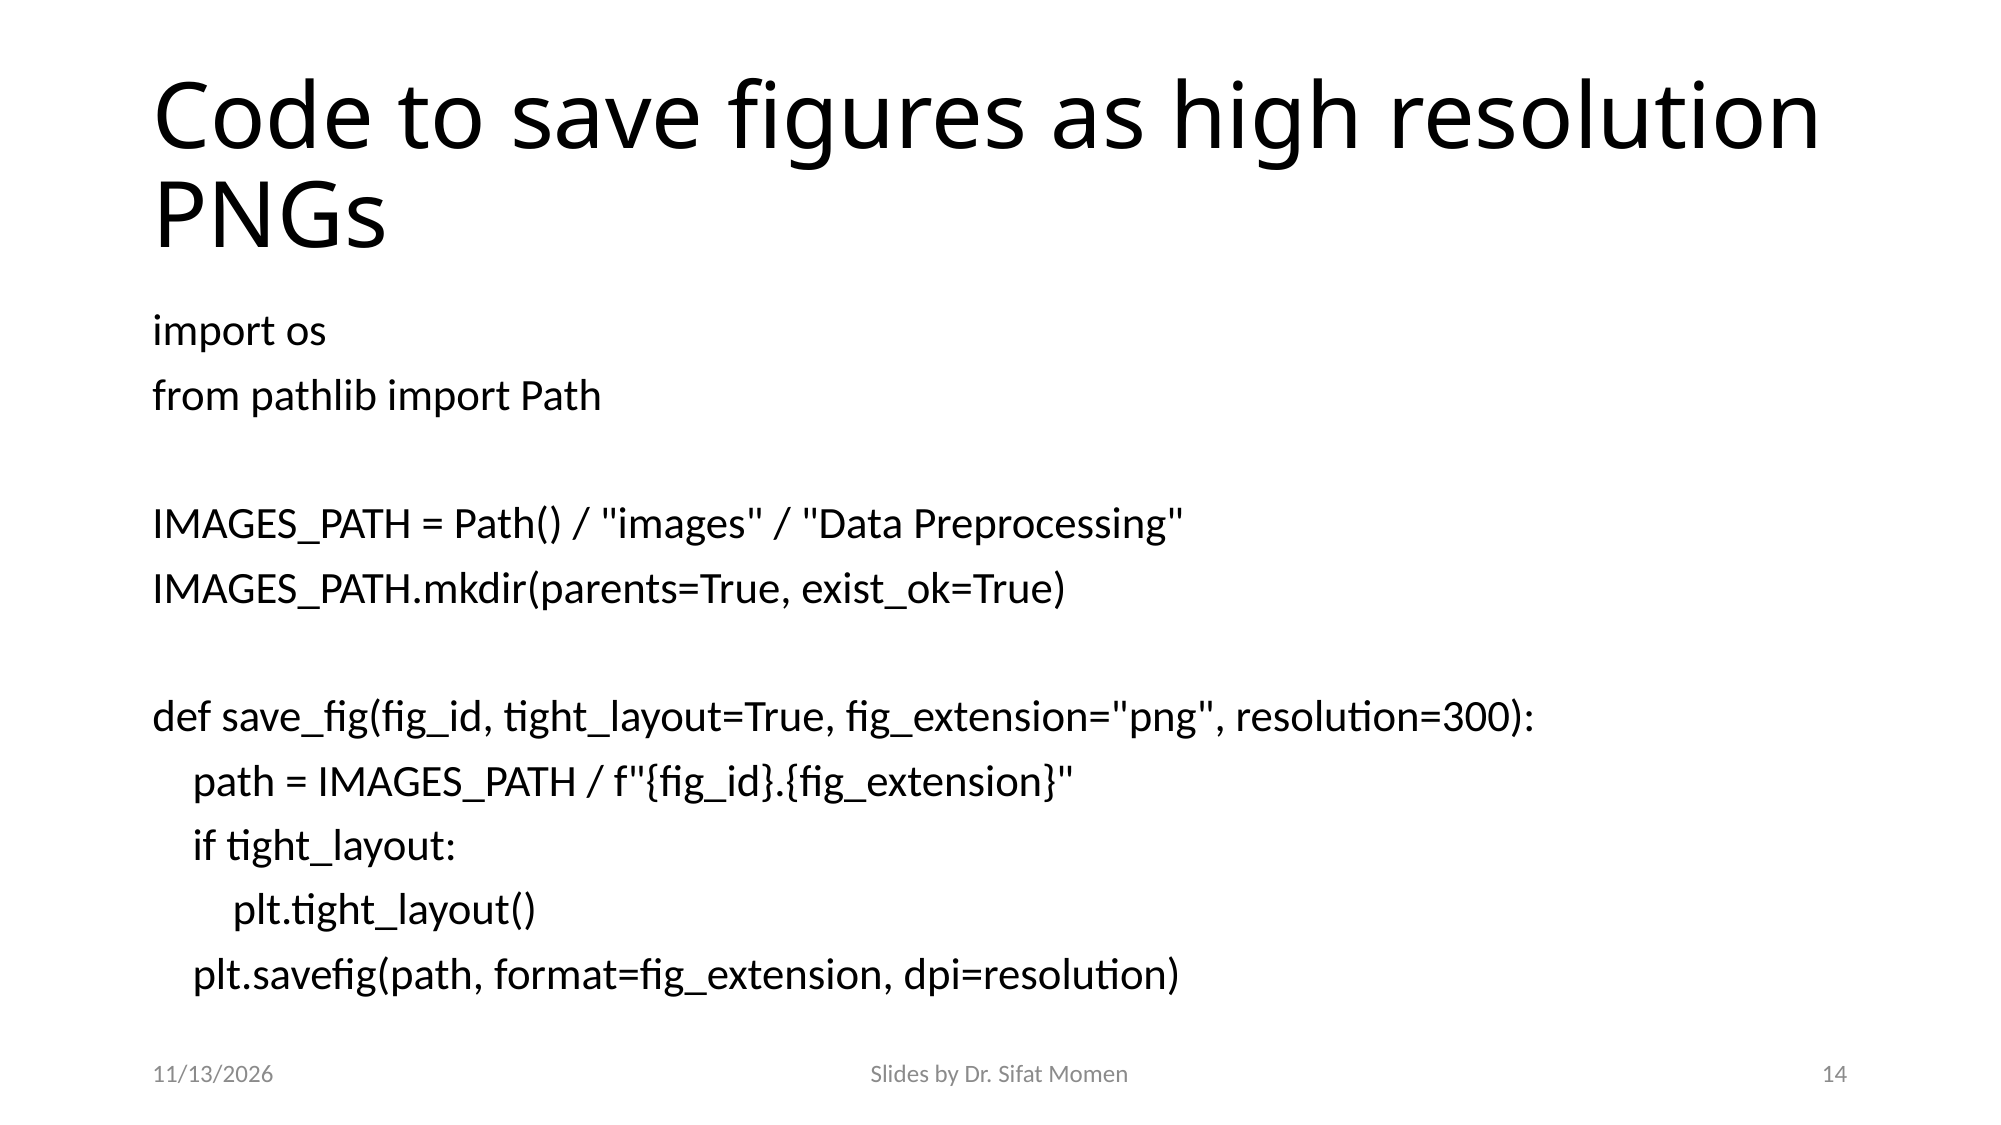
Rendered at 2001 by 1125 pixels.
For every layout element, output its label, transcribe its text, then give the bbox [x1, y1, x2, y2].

footer Slides by Dr. Sifat Momen [662, 1042, 1338, 1103]
title Code to save figures as high resolution PNGs [137, 59, 1863, 278]
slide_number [137, 1042, 588, 1103]
list import os from pathlib import Path IMAGES_PATH = Path() / "images" / "Data Preprocessing" IMAGES_PATH.mkdir(parents=True, exist_ok=True) def save_fig(fig_id, tight_layout=True, fig_extension="png", resolution=300): path = IMAGES_PATH / f"{fig_id}.{fig_extension}" if tight_layout: plt.tight_layout() plt.savefig(path, format=fig_extension, dpi=resolution) [137, 299, 1863, 1014]
slide_number 14 [1412, 1042, 1863, 1103]
